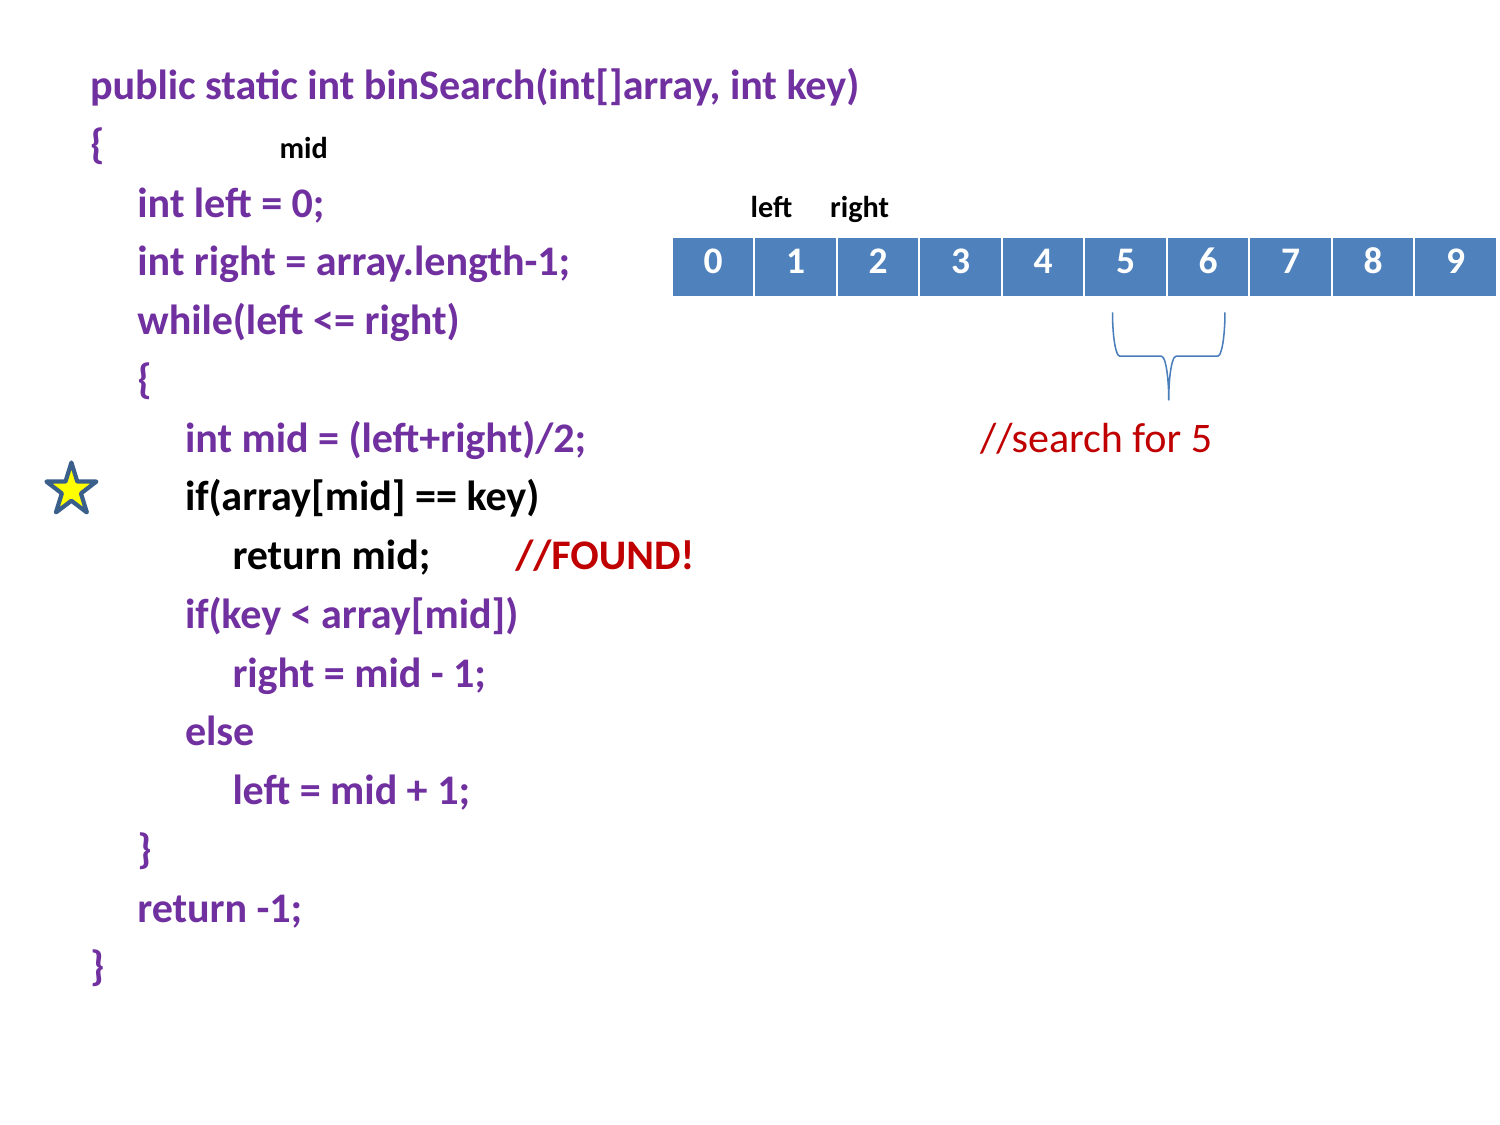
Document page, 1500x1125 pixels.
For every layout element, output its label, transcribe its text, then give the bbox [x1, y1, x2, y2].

table_header 8 [1333, 238, 1413, 296]
table_header 2 [838, 238, 918, 296]
table_header 1 [755, 238, 836, 296]
table_header 3 [920, 238, 1001, 296]
list public static int binSearch(int[]array, int key) { mid int left = 0; left right int right = array.length-1; while(left <= right) { int mid = (left+right)/2; //search for 5 if(array[mid] == key) return mid; //FOUND! if(key < array[mid]) right = mid - 1; else left = mid + 1; } return -1; } [75, 50, 1500, 1005]
table_header 5 [1085, 238, 1166, 296]
table_header 6 [1168, 238, 1248, 296]
table_header 9 [1415, 238, 1496, 296]
text_box [1111, 312, 1226, 401]
table_header 0 [673, 238, 753, 296]
table_header 4 [1003, 238, 1083, 296]
table_header 7 [1250, 238, 1331, 296]
text_box [44, 460, 99, 515]
